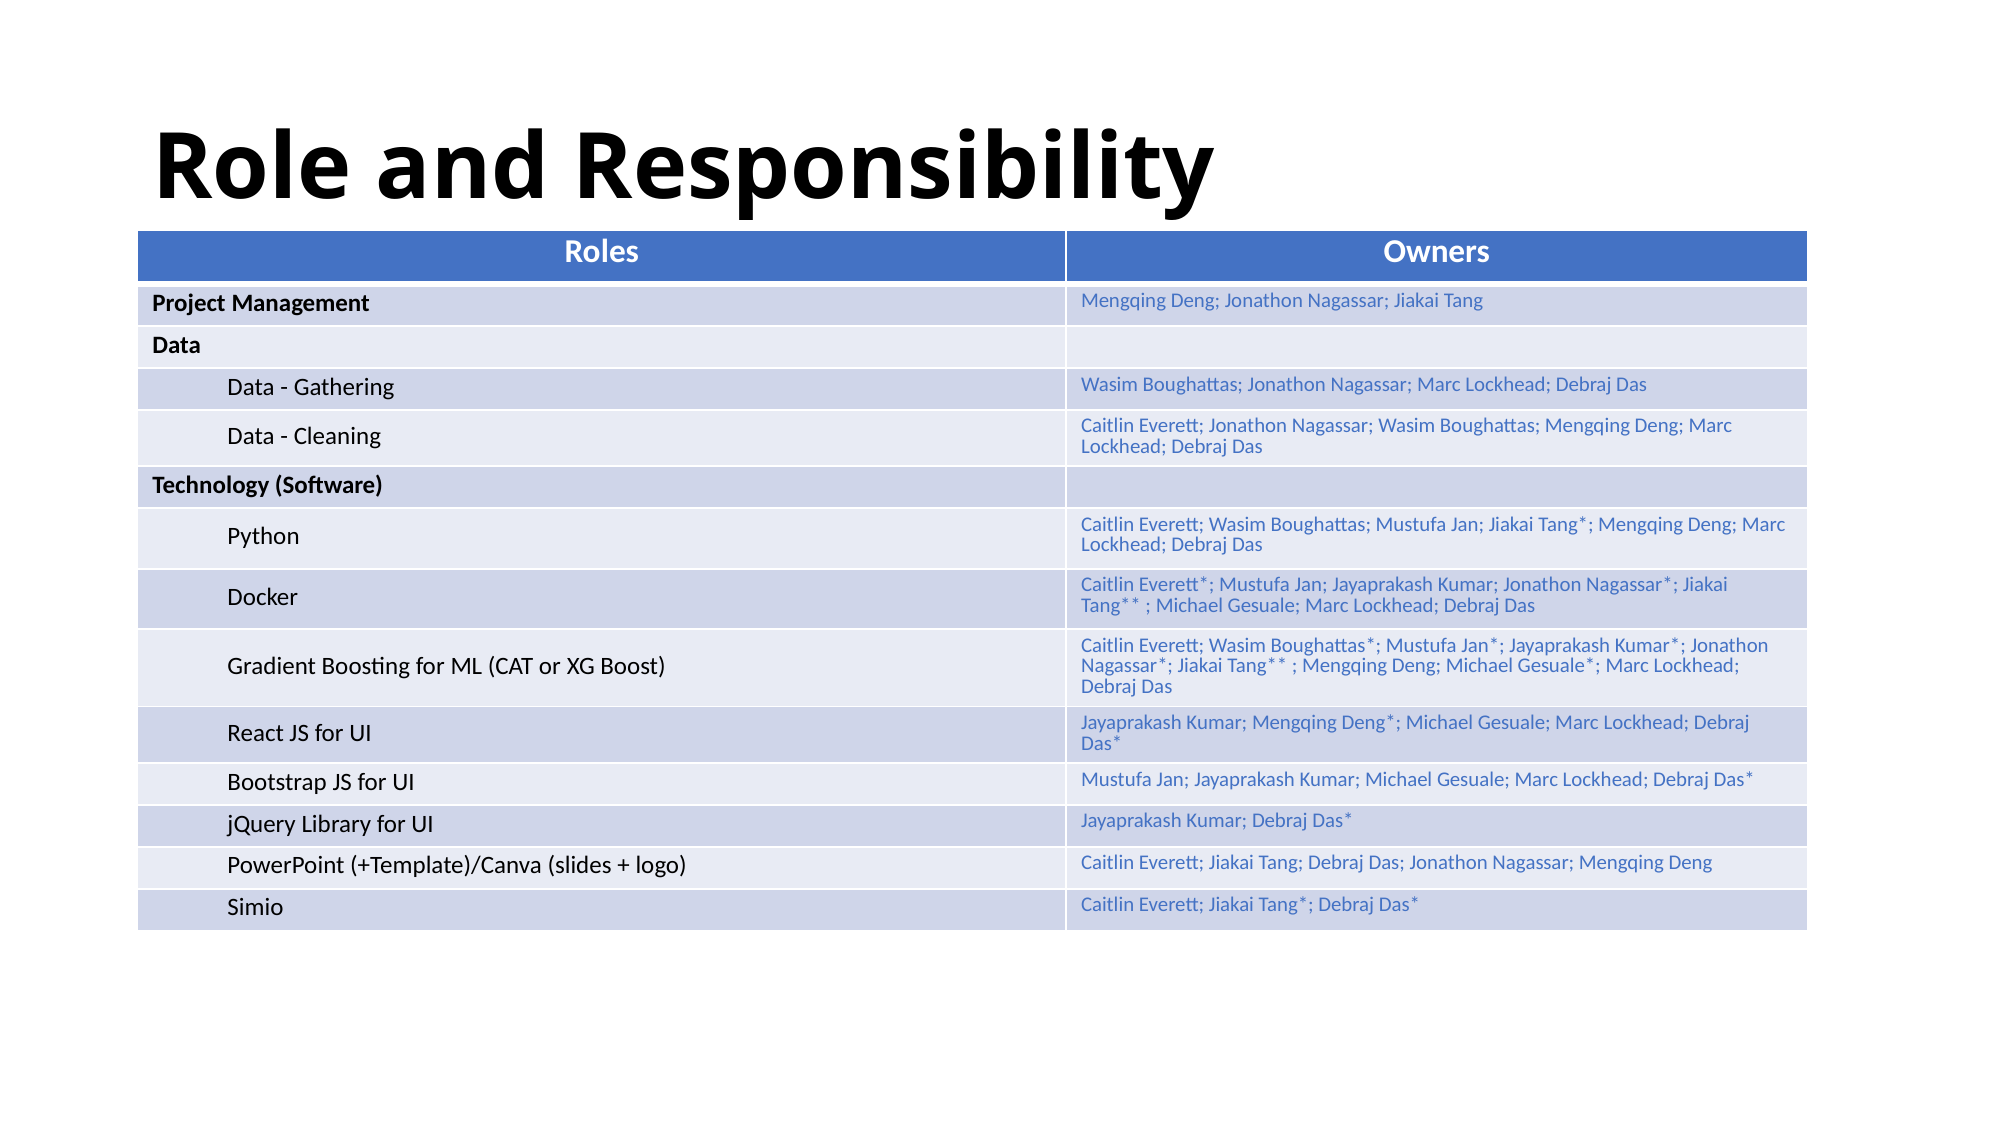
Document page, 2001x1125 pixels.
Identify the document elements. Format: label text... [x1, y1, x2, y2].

table_cell Project Management [138, 287, 1065, 325]
table_cell React JS for UI [138, 707, 1065, 762]
table_header Owners [1067, 231, 1807, 281]
table_cell Gradient Boosting for ML (CAT or XG Boost) [138, 630, 1065, 706]
table_cell Jayaprakash Kumar; Mengqing Deng*; Michael Gesuale; Marc Lockhead; Debraj Das* [1067, 707, 1807, 762]
table_cell Jayaprakash Kumar; Debraj Das* [1067, 806, 1807, 846]
table_cell Mustufa Jan; Jayaprakash Kumar; Michael Gesuale; Marc Lockhead; Debraj Das* [1067, 764, 1807, 804]
table_cell Python [138, 509, 1065, 568]
table_cell PowerPoint (+Template)/Canva (slides + logo) [138, 848, 1065, 888]
table_cell jQuery Library for UI [138, 806, 1065, 846]
table_cell Caitlin Everett; Wasim Boughattas*; Mustufa Jan*; Jayaprakash Kumar*; Jonathon Nagassar*; Jiakai Tang** ; Mengqing Deng; Michael Gesuale*; Marc Lockhead; Debraj Das [1067, 630, 1807, 706]
table_cell Mengqing Deng; Jonathon Nagassar; Jiakai Tang [1067, 287, 1807, 325]
table_cell Data - Gathering [138, 369, 1065, 409]
table_cell Bootstrap JS for UI [138, 764, 1065, 804]
table_header Roles [138, 231, 1065, 281]
table_cell Technology (Software) [138, 467, 1065, 507]
table_cell [1067, 327, 1807, 367]
table_cell Caitlin Everett*; Mustufa Jan; Jayaprakash Kumar; Jonathon Nagassar*; Jiakai Tang** ; Michael Gesuale; Marc Lockhead; Debraj Das [1067, 570, 1807, 628]
table_cell Caitlin Everett; Jiakai Tang; Debraj Das; Jonathon Nagassar; Mengqing Deng [1067, 848, 1807, 888]
table_cell Simio [138, 890, 1065, 930]
title Role and Responsibility [137, 59, 1863, 278]
table_cell Wasim Boughattas; Jonathon Nagassar; Marc Lockhead; Debraj Das [1067, 369, 1807, 409]
table_cell Caitlin Everett; Jiakai Tang*; Debraj Das* [1067, 890, 1807, 930]
table_cell Caitlin Everett; Jonathon Nagassar; Wasim Boughattas; Mengqing Deng; Marc Lockhead; Debraj Das [1067, 411, 1807, 465]
table_cell Data [138, 327, 1065, 367]
table_cell Docker [138, 570, 1065, 628]
table_cell Data - Cleaning [138, 411, 1065, 465]
table_cell Caitlin Everett; Wasim Boughattas; Mustufa Jan; Jiakai Tang*; Mengqing Deng; Marc Lockhead; Debraj Das [1067, 509, 1807, 568]
table_cell [1067, 467, 1807, 507]
